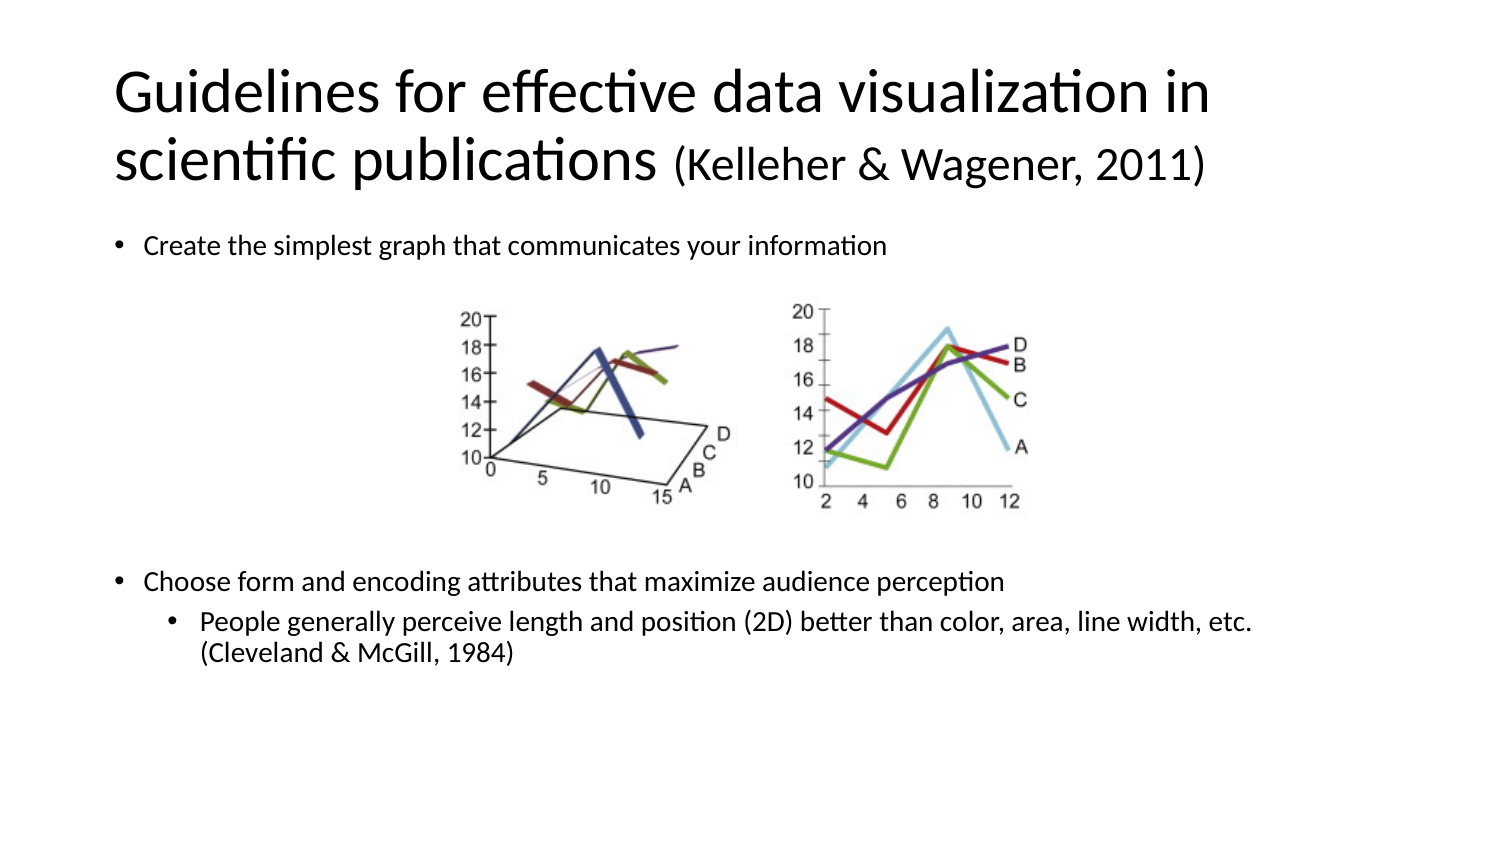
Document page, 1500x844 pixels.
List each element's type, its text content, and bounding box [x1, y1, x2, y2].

picture [436, 294, 1064, 516]
title Guidelines for effective data visualization in scientific publications (Kelleher & Wagener, 2011) [103, 44, 1397, 208]
list Create the simplest graph that communicates your information Choose form and encoding attributes that maximize audience perception People generally perceive length and position (2D) better than color, area, line width, etc. (Cleveland & McGill, 1984) [103, 224, 1397, 786]
